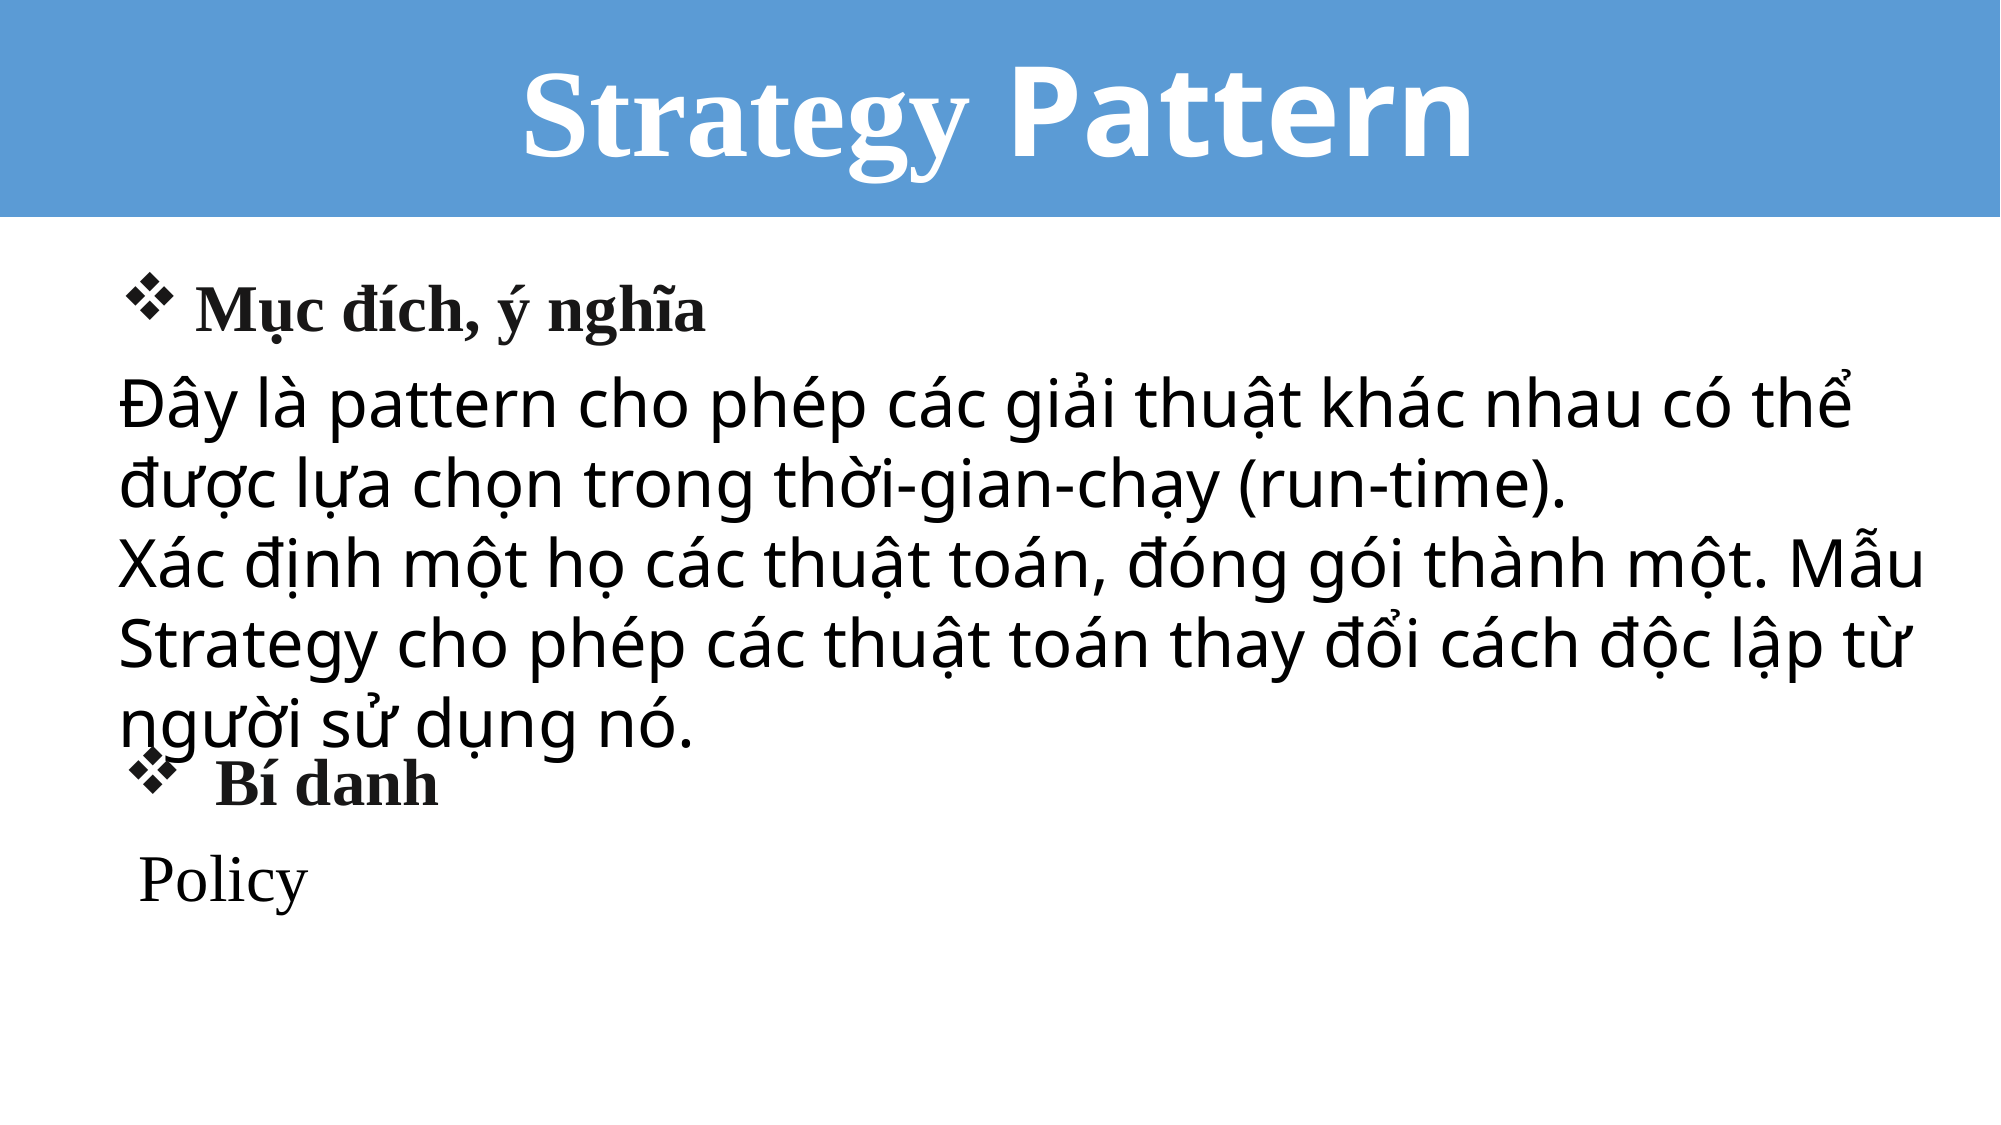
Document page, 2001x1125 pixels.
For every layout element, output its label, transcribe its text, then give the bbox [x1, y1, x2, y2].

text_box Mục đích, ý nghĩa [105, 218, 723, 352]
text_box Đây là pattern cho phép các giải thuật khác nhau có thể được lựa chọn trong thời-gian-chạy (run-time). Xác định một họ các thuật toán, đóng gói thành một. Mẫu Strategy cho phép các thuật toán thay đổi cách độc lập từ người sử dụng nó. [103, 353, 1979, 768]
text_box Bí danh [108, 691, 455, 827]
text_box Policy [124, 827, 2000, 923]
text_box Strategy Pattern [0, 0, 2000, 218]
